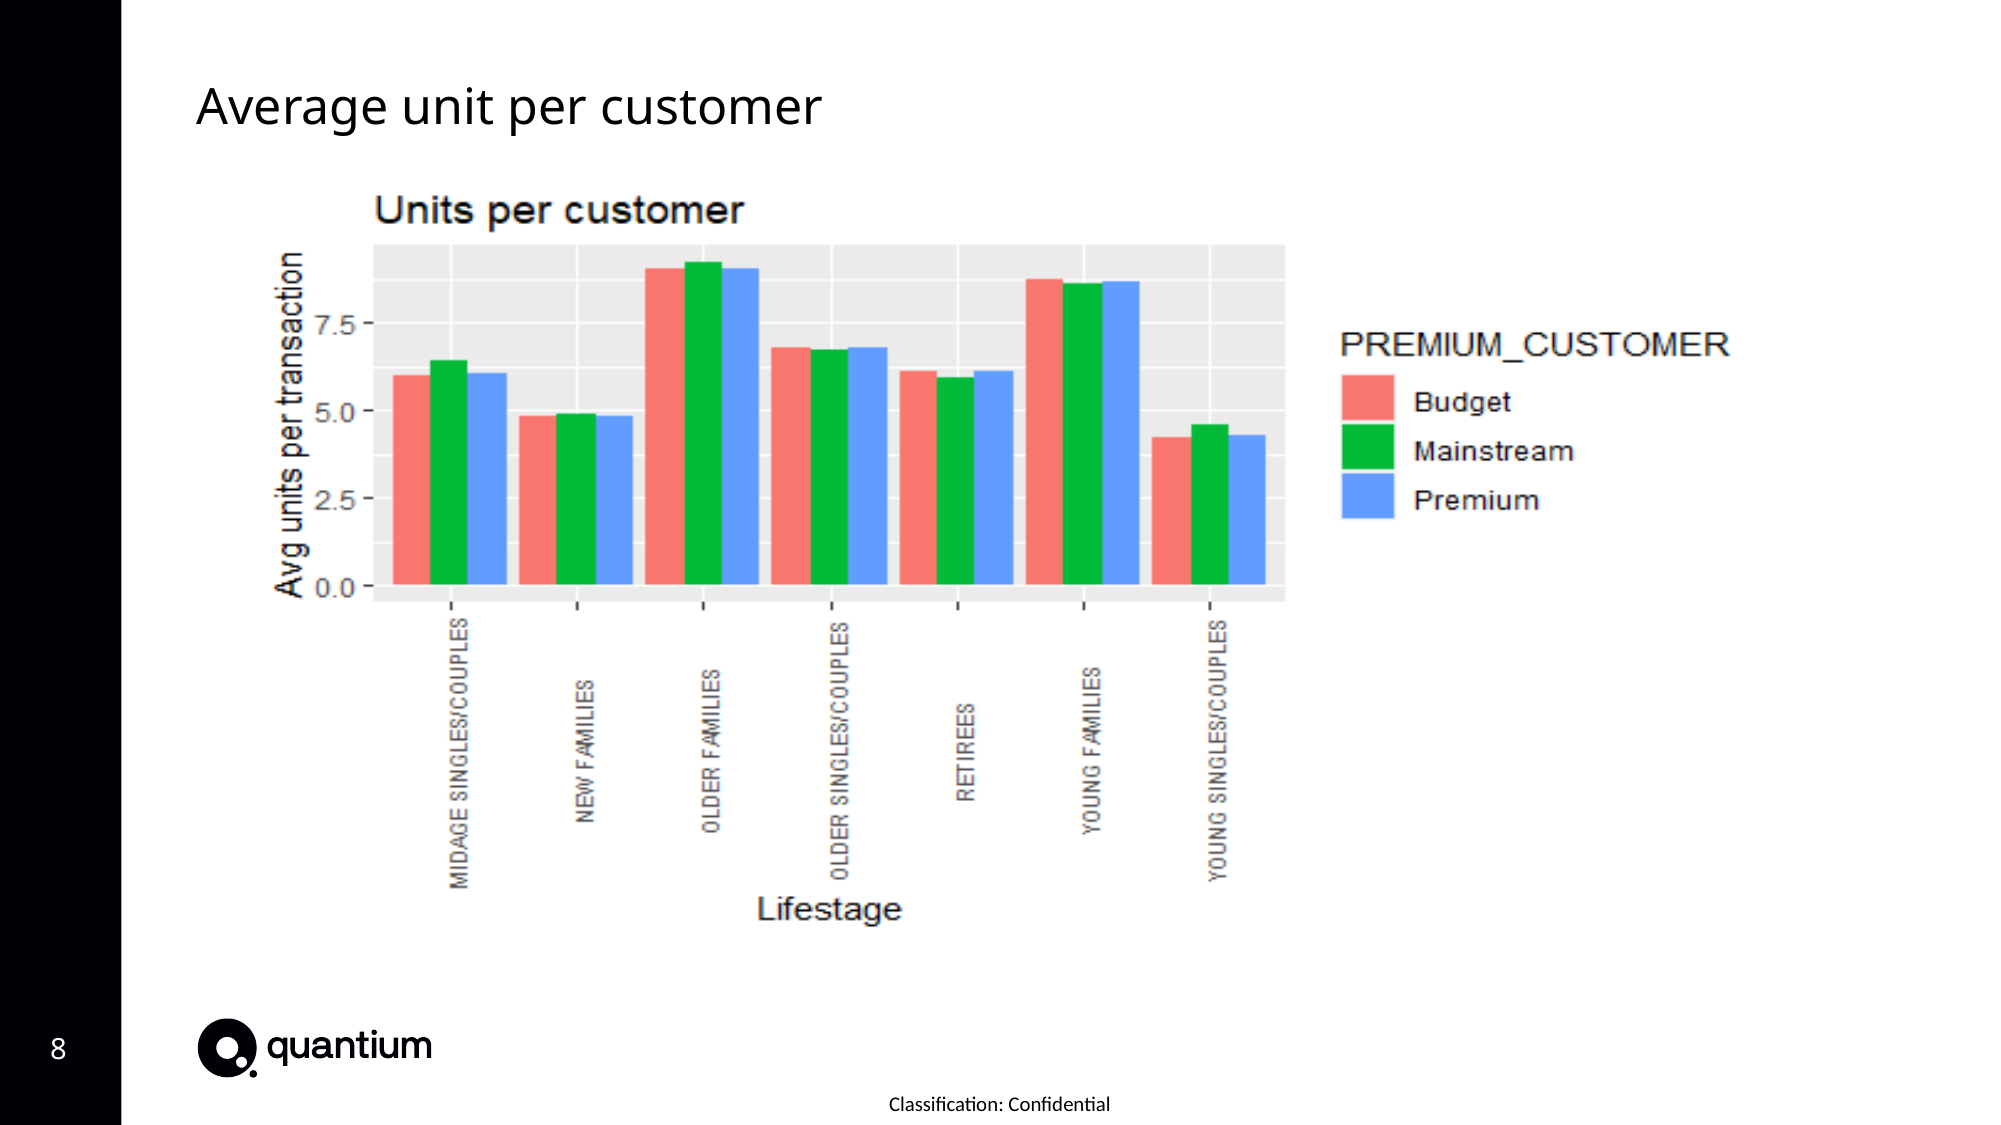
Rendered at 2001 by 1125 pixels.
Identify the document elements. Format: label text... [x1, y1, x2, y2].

picture [253, 177, 1768, 942]
list Average unit per customer [196, 74, 1916, 210]
